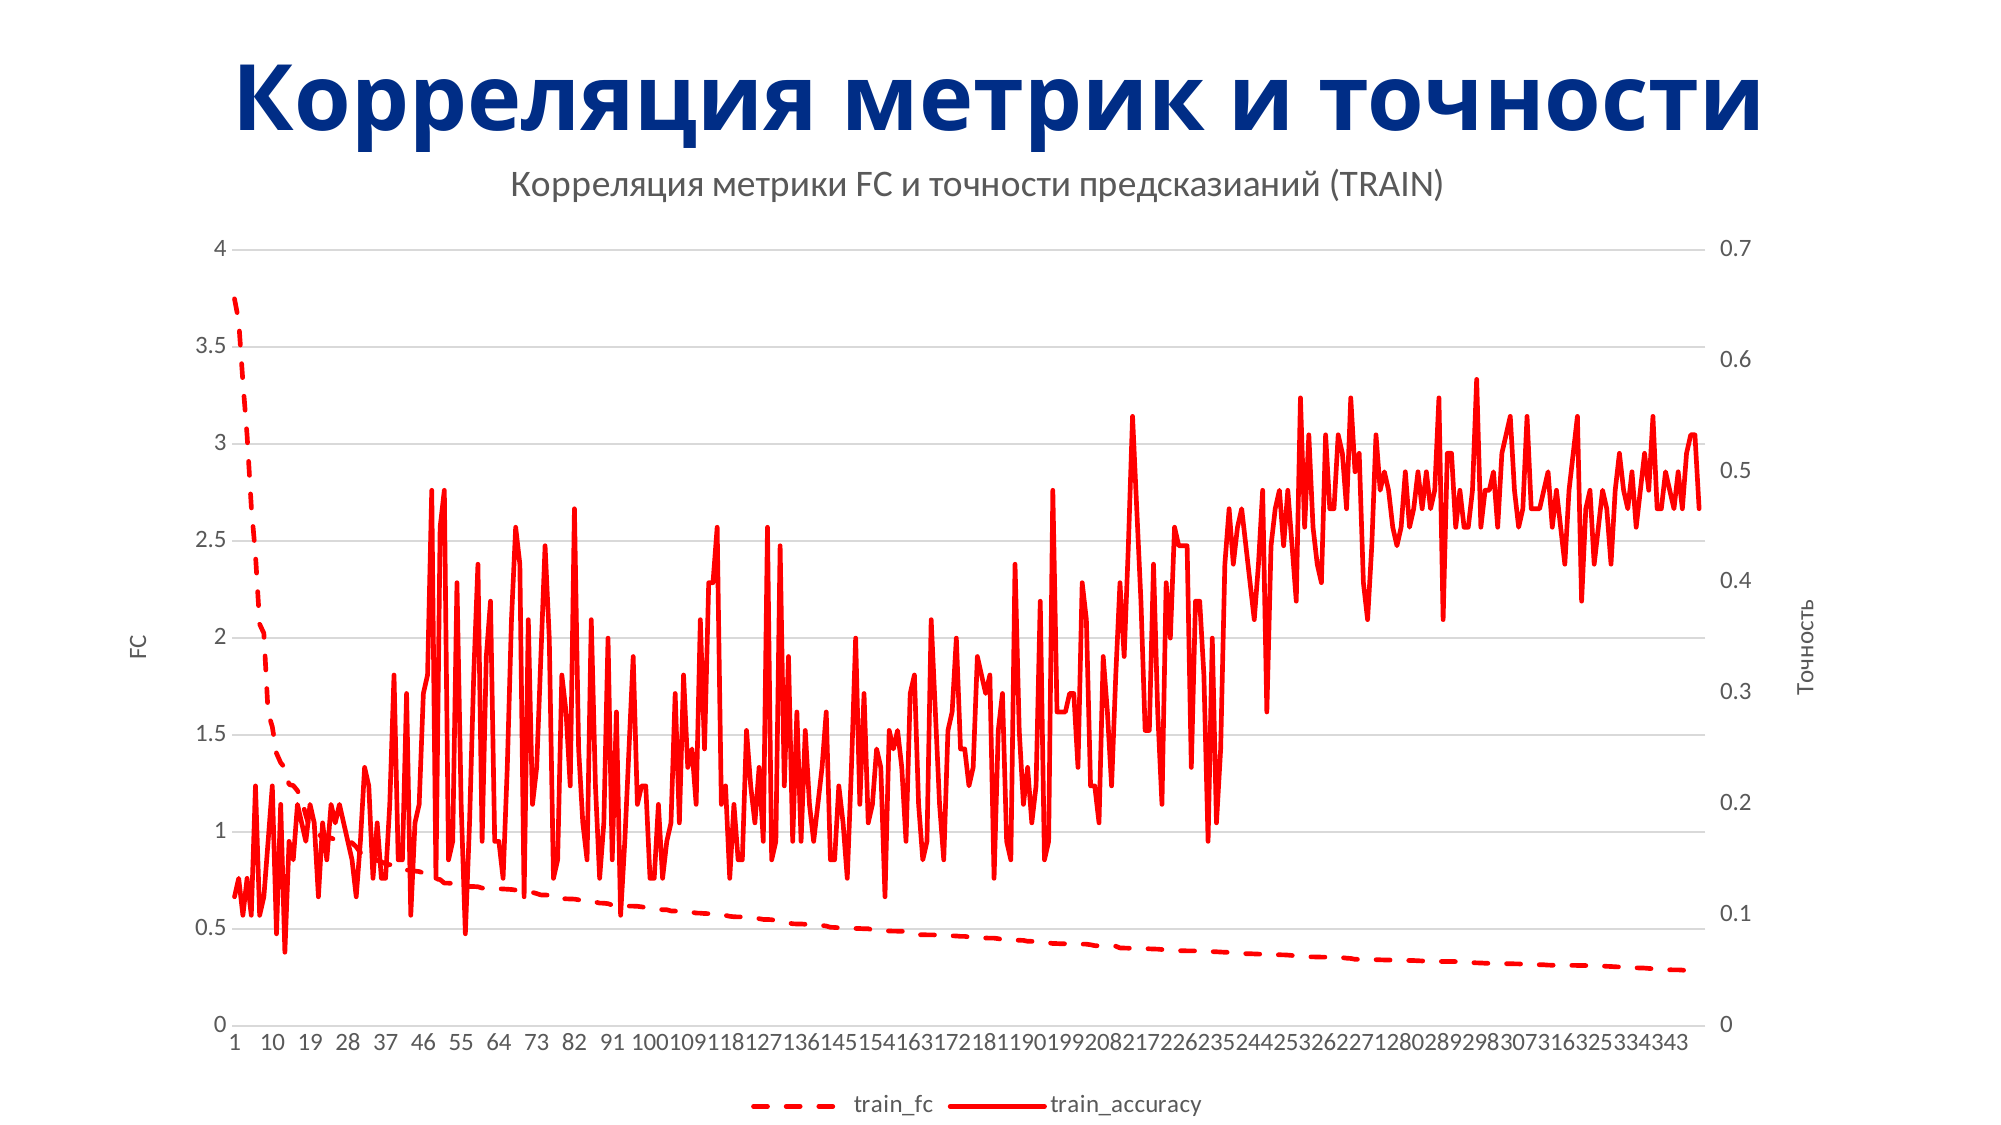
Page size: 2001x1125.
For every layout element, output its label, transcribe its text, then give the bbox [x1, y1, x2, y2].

text_box Корреляция метрик и точности [137, 0, 1863, 129]
chart [93, 129, 1863, 1125]
